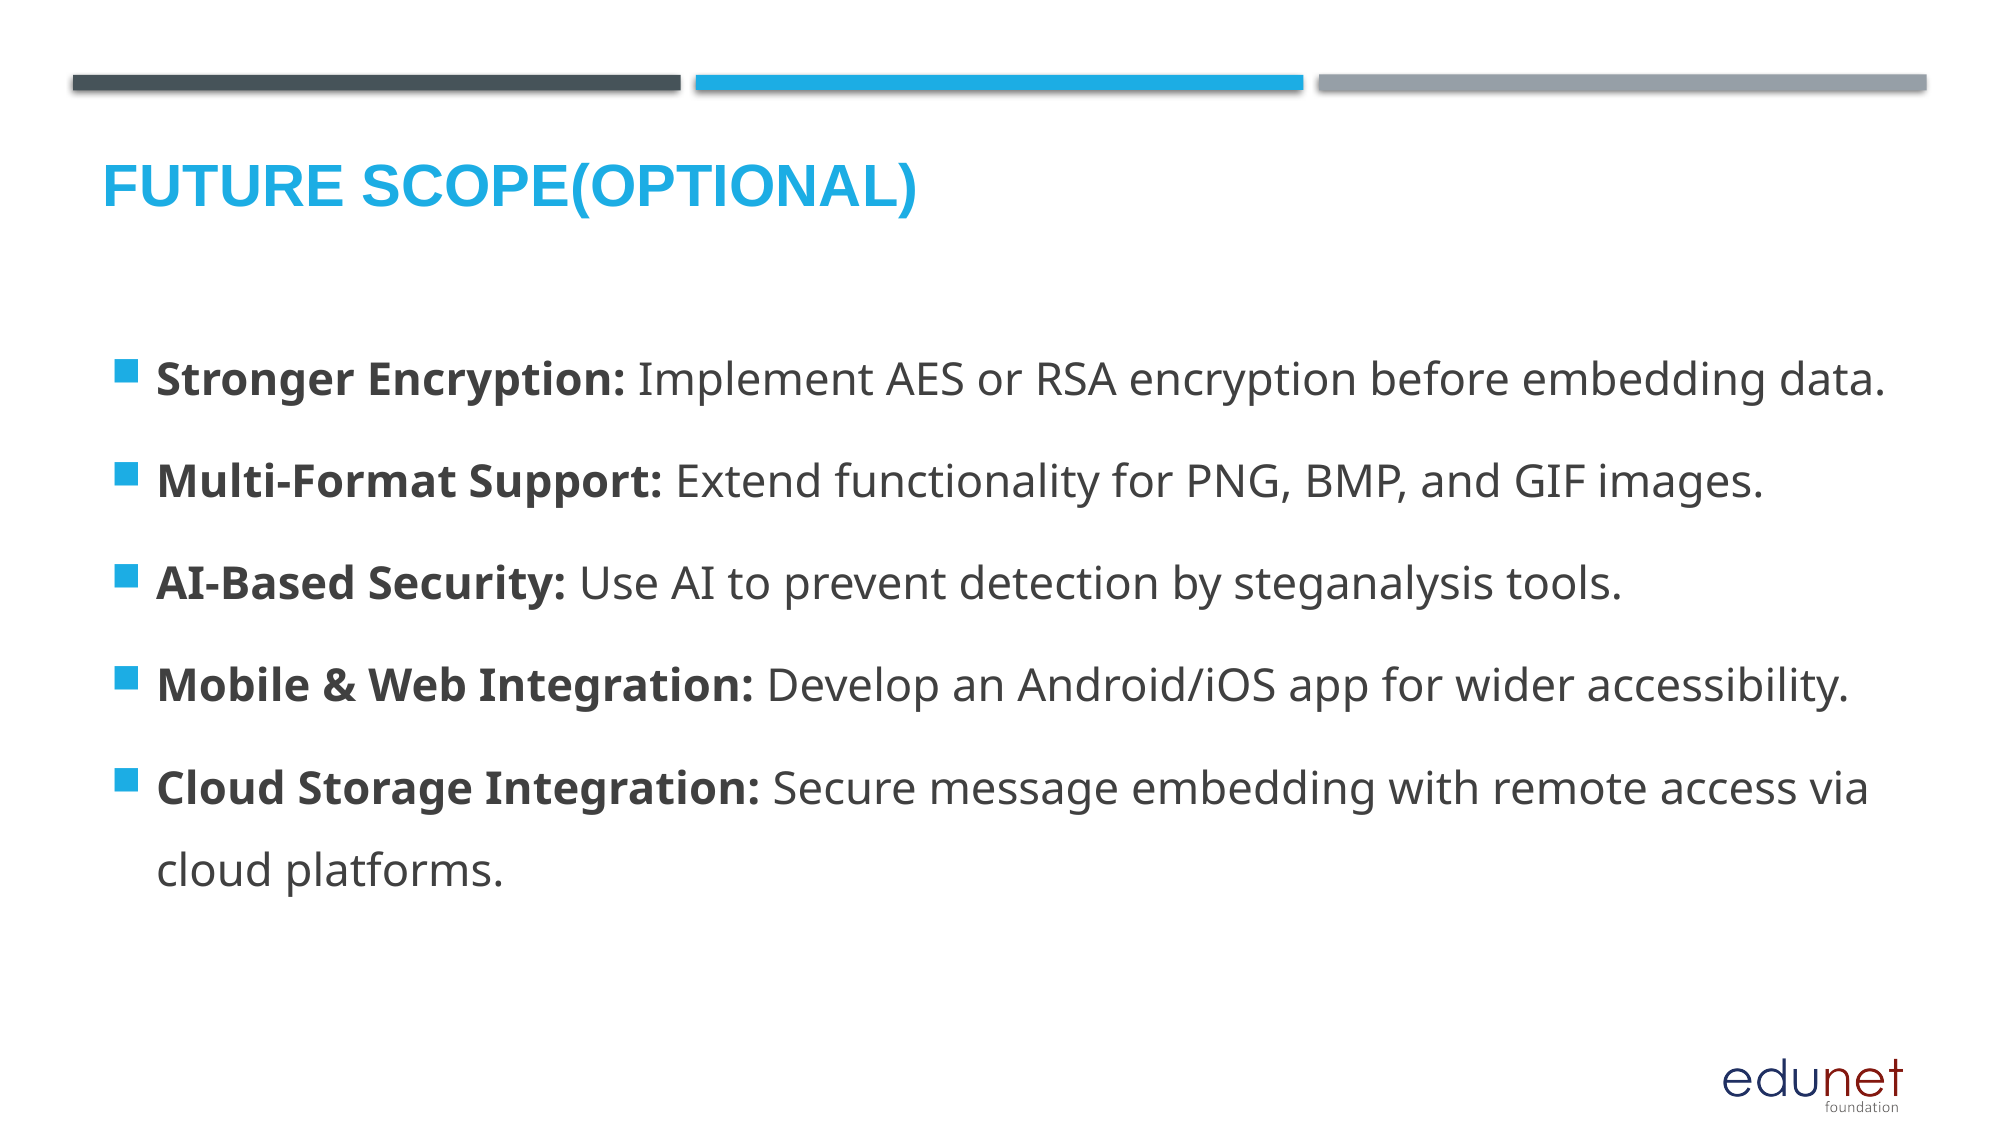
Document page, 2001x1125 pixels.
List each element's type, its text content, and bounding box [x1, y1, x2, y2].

picture [1719, 1056, 1905, 1116]
list Stronger Encryption: Implement AES or RSA encryption before embedding data. Multi-Format Support: Extend functionality for PNG, BMP, and GIF images. AI-Based Security: Use AI to prevent detection by steganalysis tools. Mobile & Web Integration: Develop an Android/iOS app for wider accessibility. Cloud Storage Integration: Secure message embedding with remote access via cloud platforms. [95, 225, 1905, 993]
text_box Future scope(optional) [87, 138, 1898, 226]
